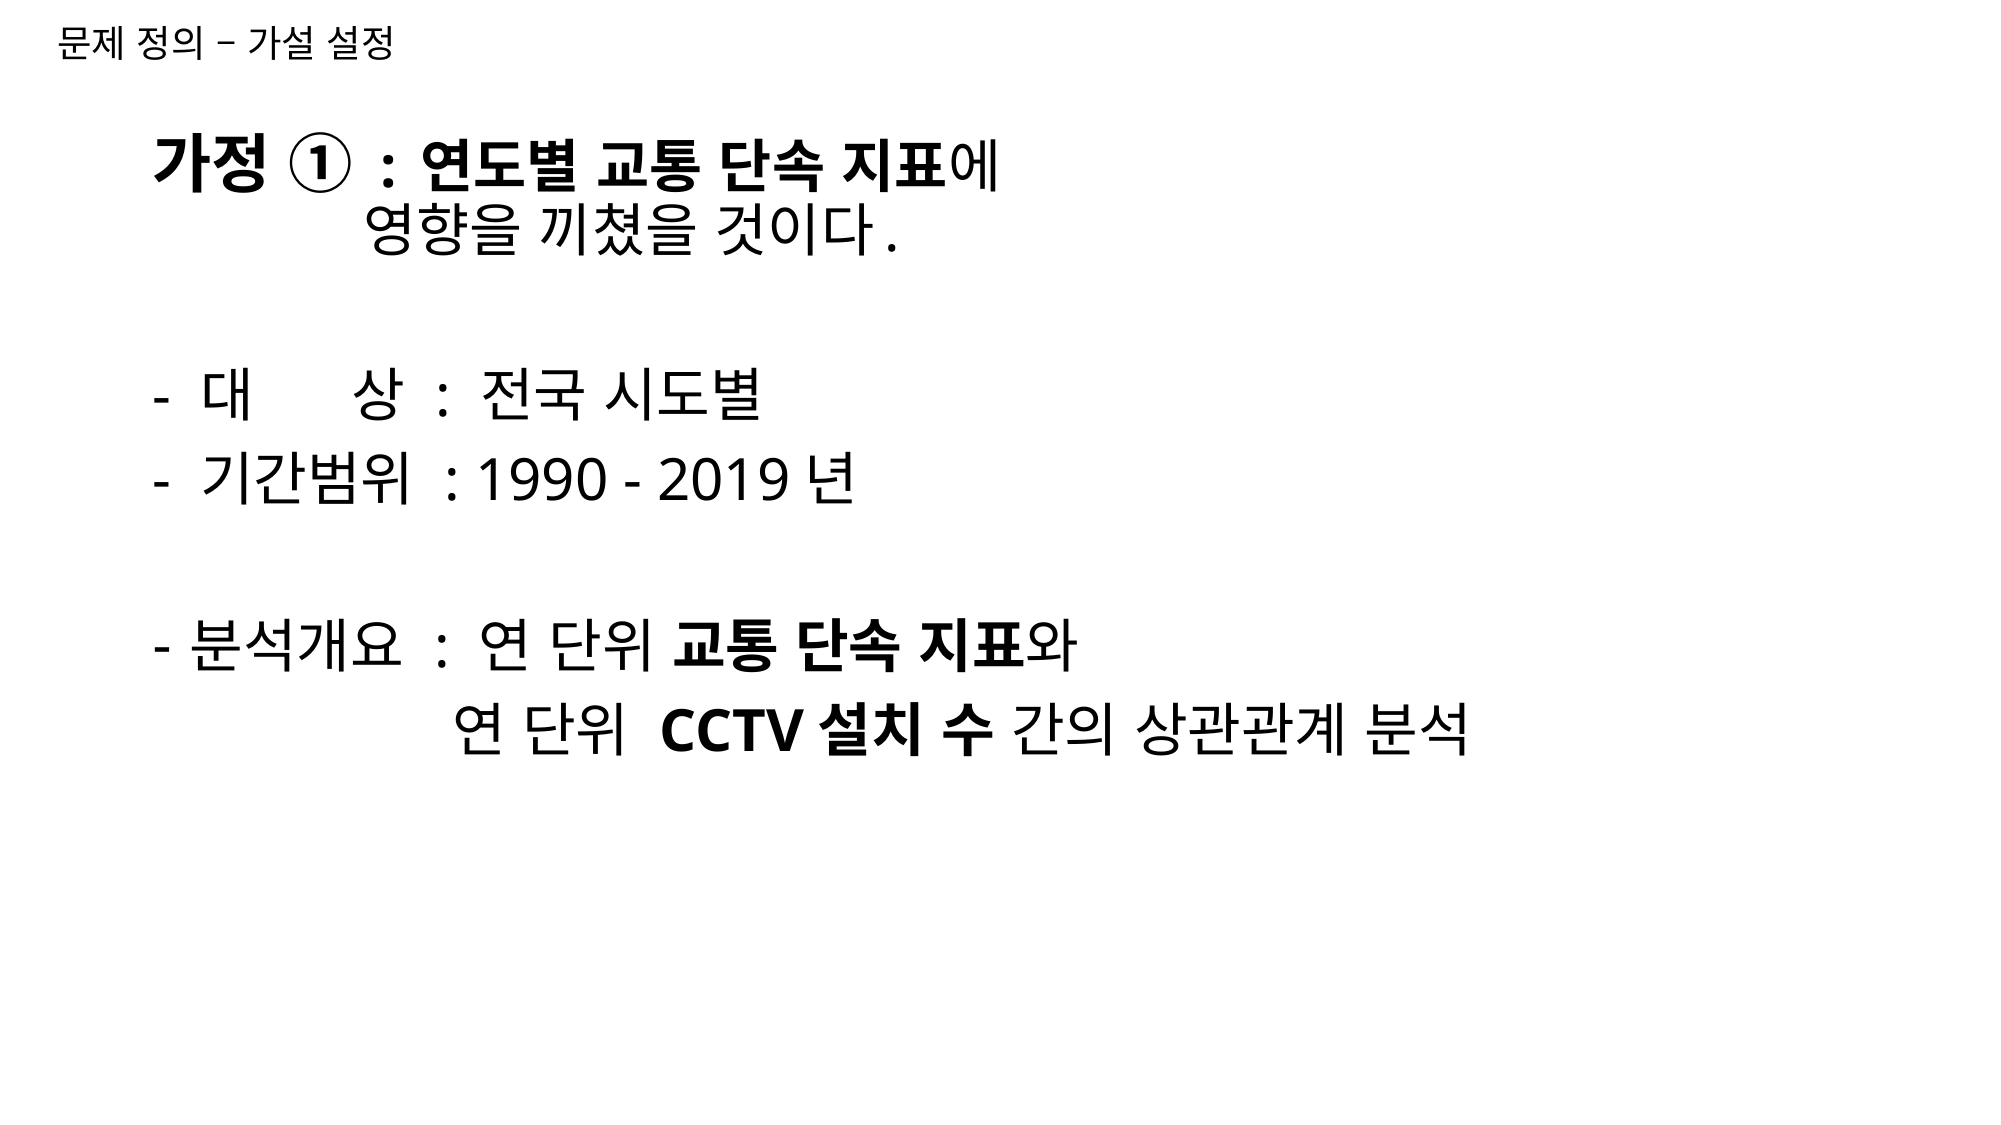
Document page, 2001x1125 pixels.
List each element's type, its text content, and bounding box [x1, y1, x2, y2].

title 가정 ① : 연도별 교통 단속 지표에 영향을 끼쳤을 것이다. [137, 123, 1863, 342]
text_box 문제 정의 – 가설 설정 [42, 12, 411, 73]
list - 대 상 : 전국 시도별 - 기간범위 : 1990 - 2019년 분석개요 : 연 단위 교통 단속 지표와 연 단위 CCTV설치 수 간의 상관관계 분석 [137, 358, 1863, 1073]
